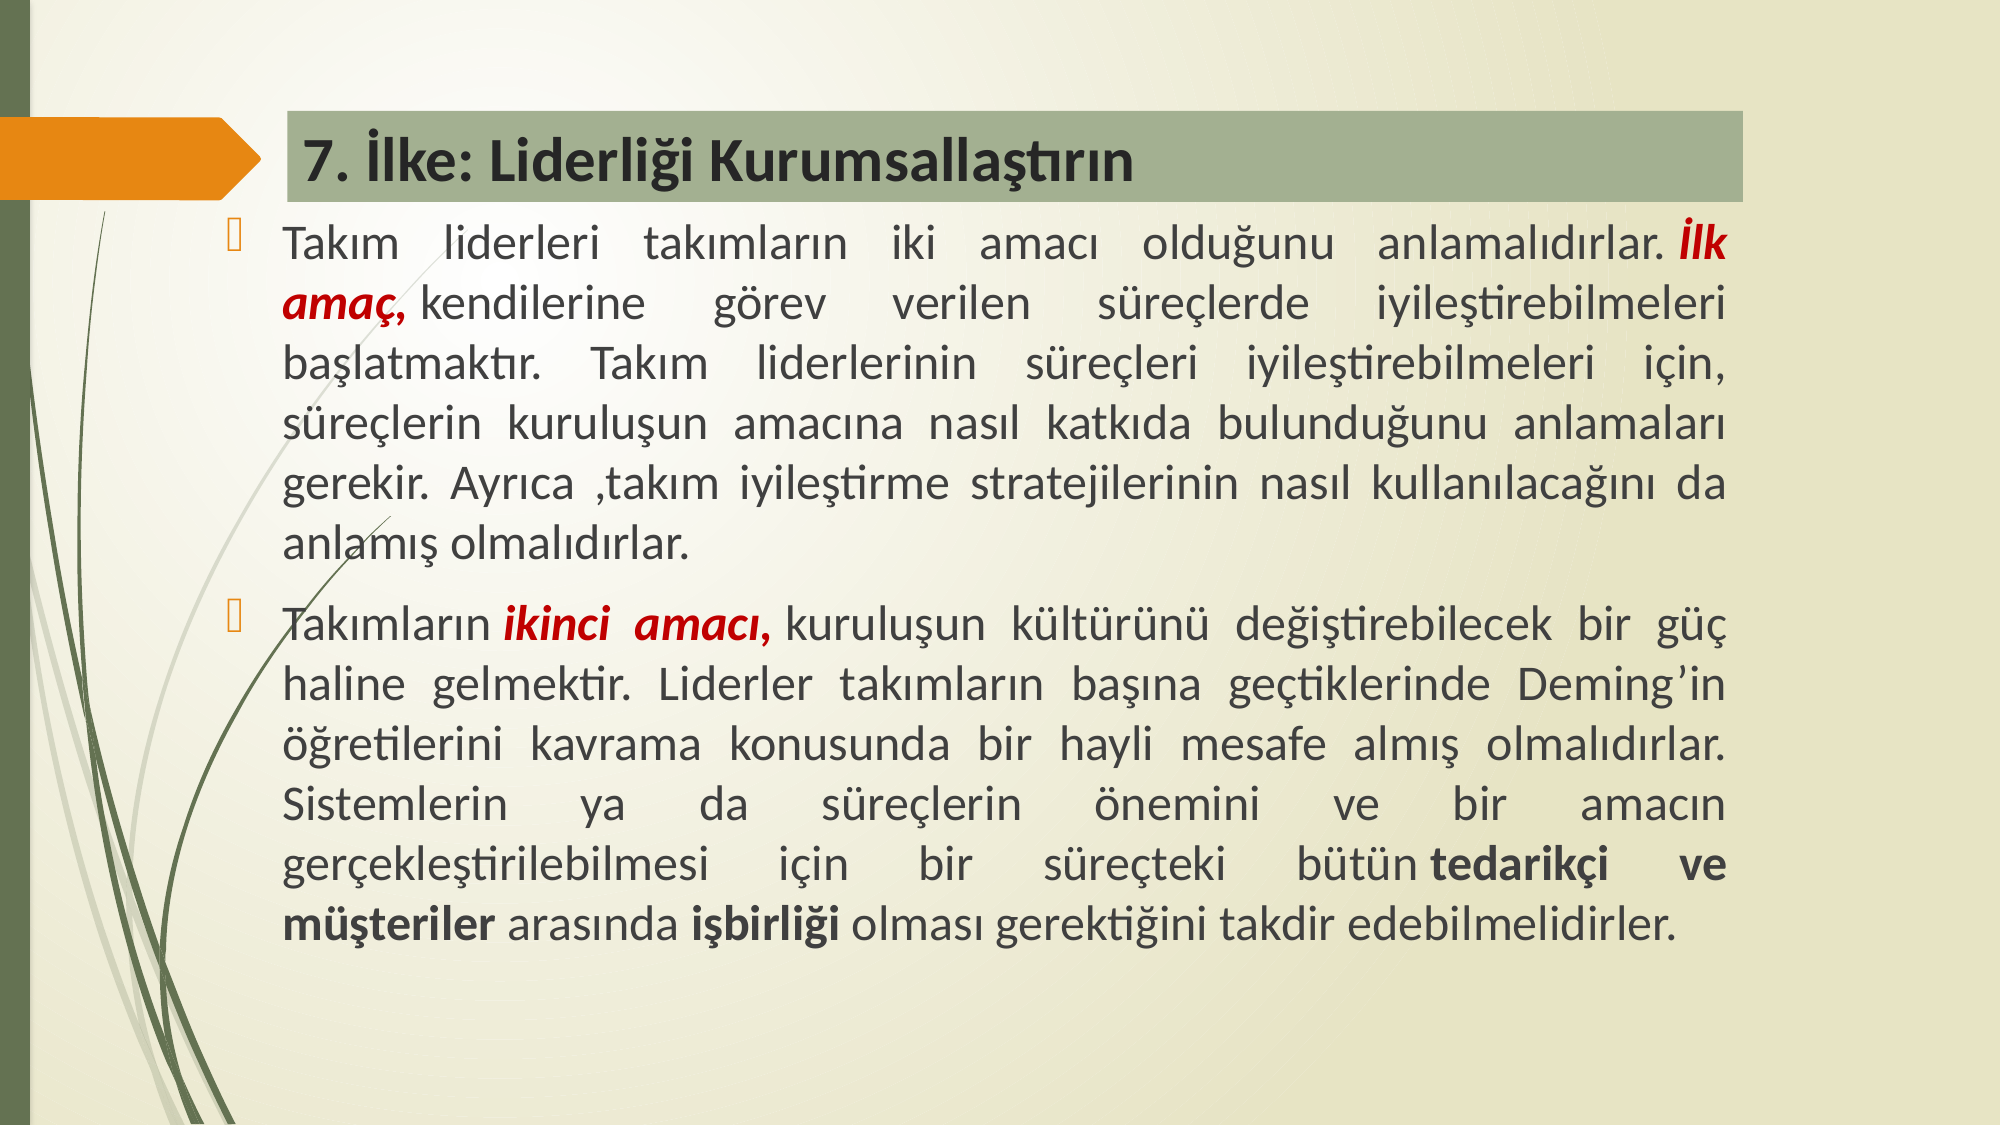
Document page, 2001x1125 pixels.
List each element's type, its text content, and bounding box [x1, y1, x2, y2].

title 7. İlke: Liderliği Kurumsallaştırın [287, 110, 1743, 202]
list Takım liderleri takımların iki amacı olduğunu anlamalıdırlar. İlk amaç, kendilerine görev verilen süreçlerde iyileştirebilmeleri başlatmaktır. Takım liderlerinin süreçleri iyileştirebilmeleri için, süreçlerin kuruluşun amacına nasıl katkıda bulunduğunu anlamaları gerekir. Ayrıca ,takım iyileştirme stratejilerinin nasıl kullanılacağını da anlamış olmalıdırlar. Takımların ikinci amacı, kuruluşun kültürünü değiştirebilecek bir güç haline gelmektir. Liderler takımların başına geçtiklerinde Deming’in öğretilerini kavrama konusunda bir hayli mesafe almış olmalıdırlar. Sistemlerin ya da süreçlerin önemini ve bir amacın gerçekleştirilebilmesi için bir süreçteki bütün tedarikçi ve müşteriler arasında işbirliği olması gerektiğini takdir edebilmelidirler. [211, 202, 1743, 1086]
